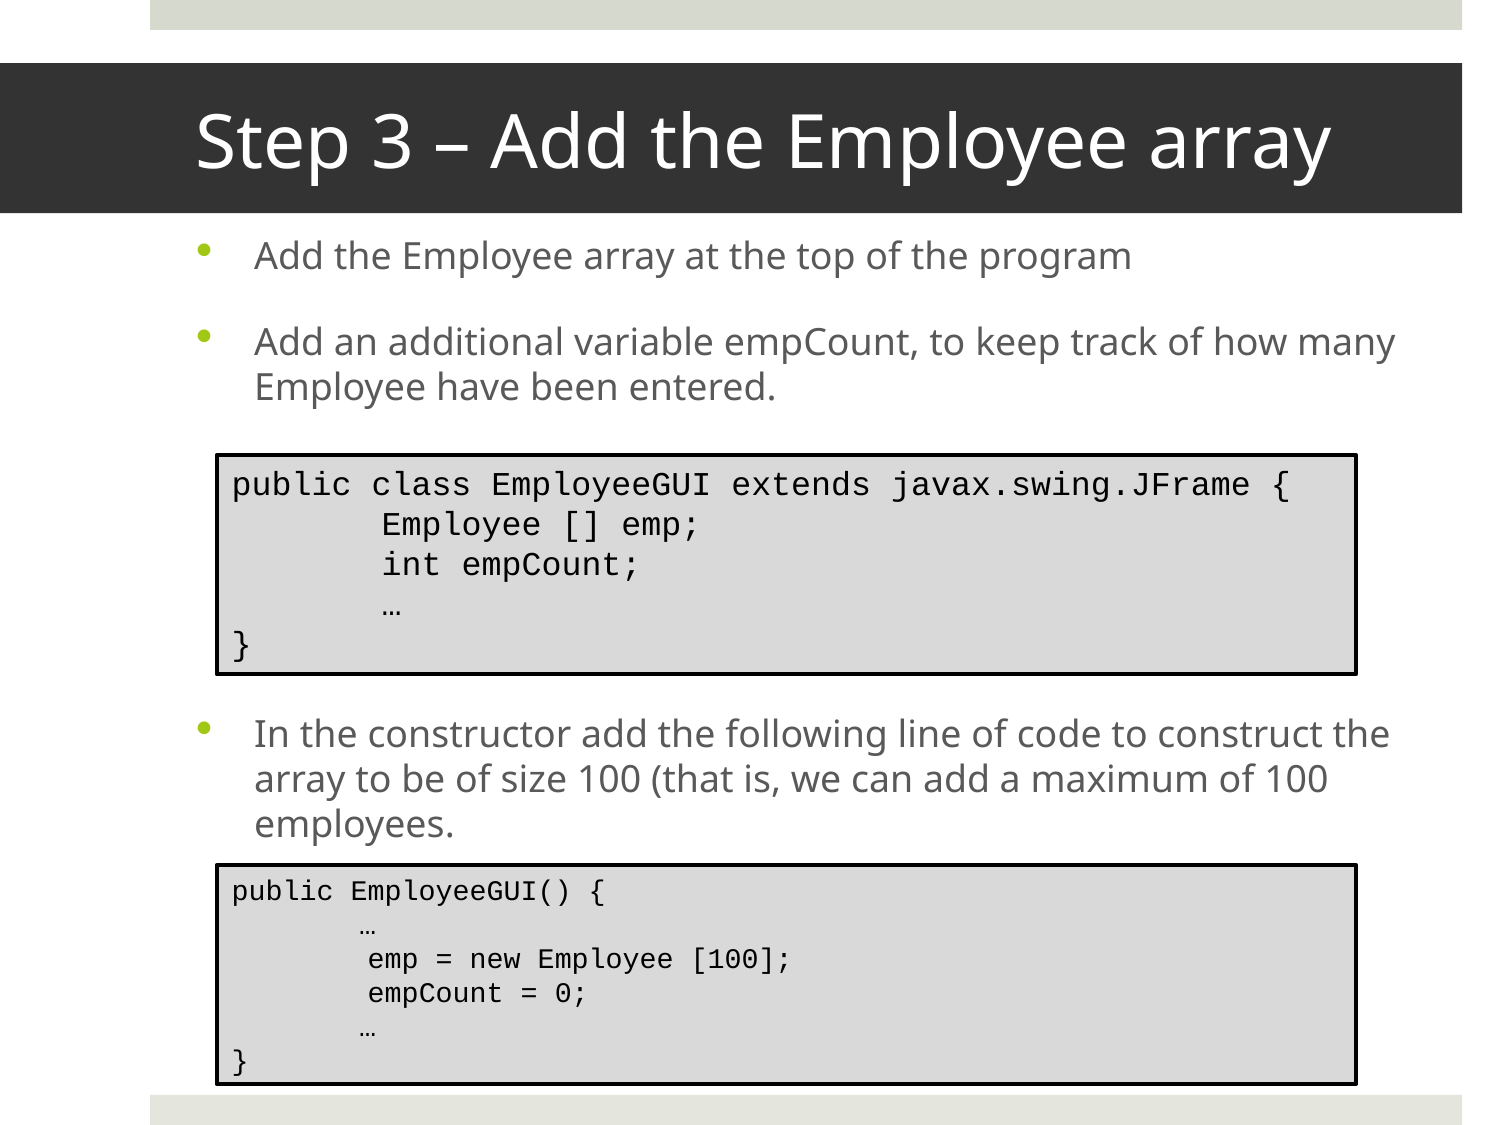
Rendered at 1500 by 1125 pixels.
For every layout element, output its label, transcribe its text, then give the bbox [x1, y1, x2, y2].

text_box public EmployeeGUI() { … emp = new Employee [100]; empCount = 0; … } [215, 863, 1358, 1086]
title Step 3 – Add the Employee array [0, 63, 1463, 214]
text_box public class EmployeeGUI extends javax.swing.JFrame { Employee [] emp; int empCount; … } [215, 453, 1358, 676]
list Add the Employee array at the top of the program Add an additional variable empCount, to keep track of how many Employee have been entered. In the constructor add the following line of code to construct the array to be of size 100 (that is, we can add a maximum of 100 employees. [182, 224, 1432, 1015]
